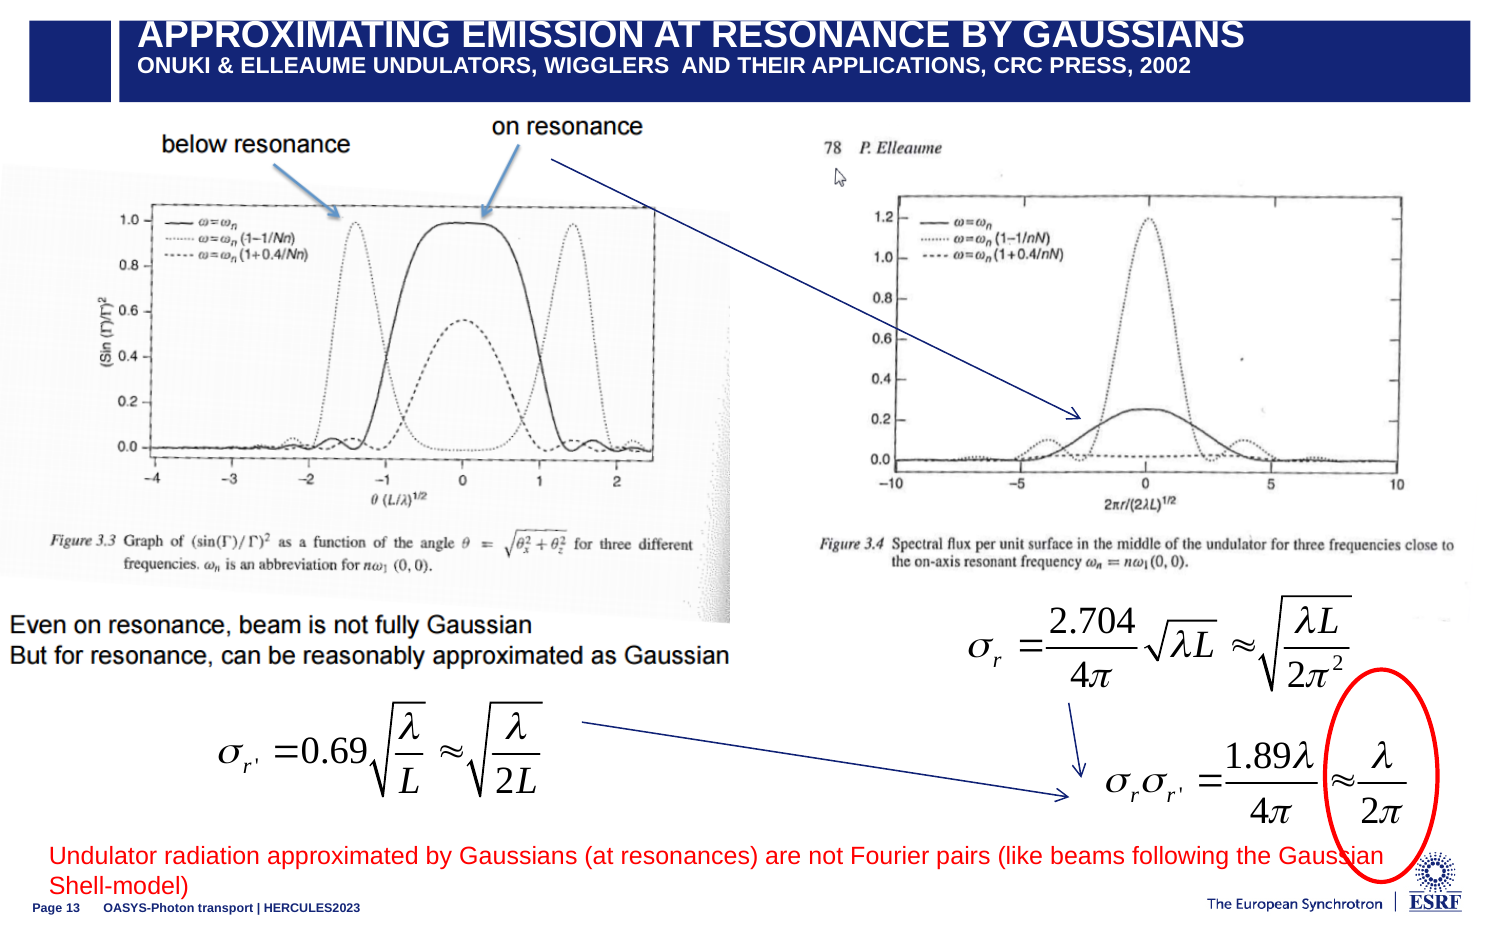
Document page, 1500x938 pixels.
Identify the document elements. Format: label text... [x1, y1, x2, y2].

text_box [581, 721, 1070, 798]
text_box [1328, 667, 1440, 885]
picture [775, 119, 1500, 622]
picture [0, 106, 731, 688]
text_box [962, 586, 1362, 700]
text_box Undulator radiation approximated by Gaussians (at resonances) are not Fourier pairs (like beams following the Gaussian Shell-model) [33, 832, 1472, 908]
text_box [1068, 702, 1082, 779]
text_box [550, 158, 1082, 420]
slide_number Page 13 [32, 886, 101, 916]
picture [1175, 831, 1500, 938]
footer OASYS-Photon transport | HERCULES2023 [103, 908, 1108, 916]
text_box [1099, 731, 1416, 832]
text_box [212, 696, 551, 806]
title Approximating emission at resonance by Gaussians Onuki & Elleaume Undulators, Wigglers and their applications, CRC press, 2002 [119, 20, 1471, 103]
